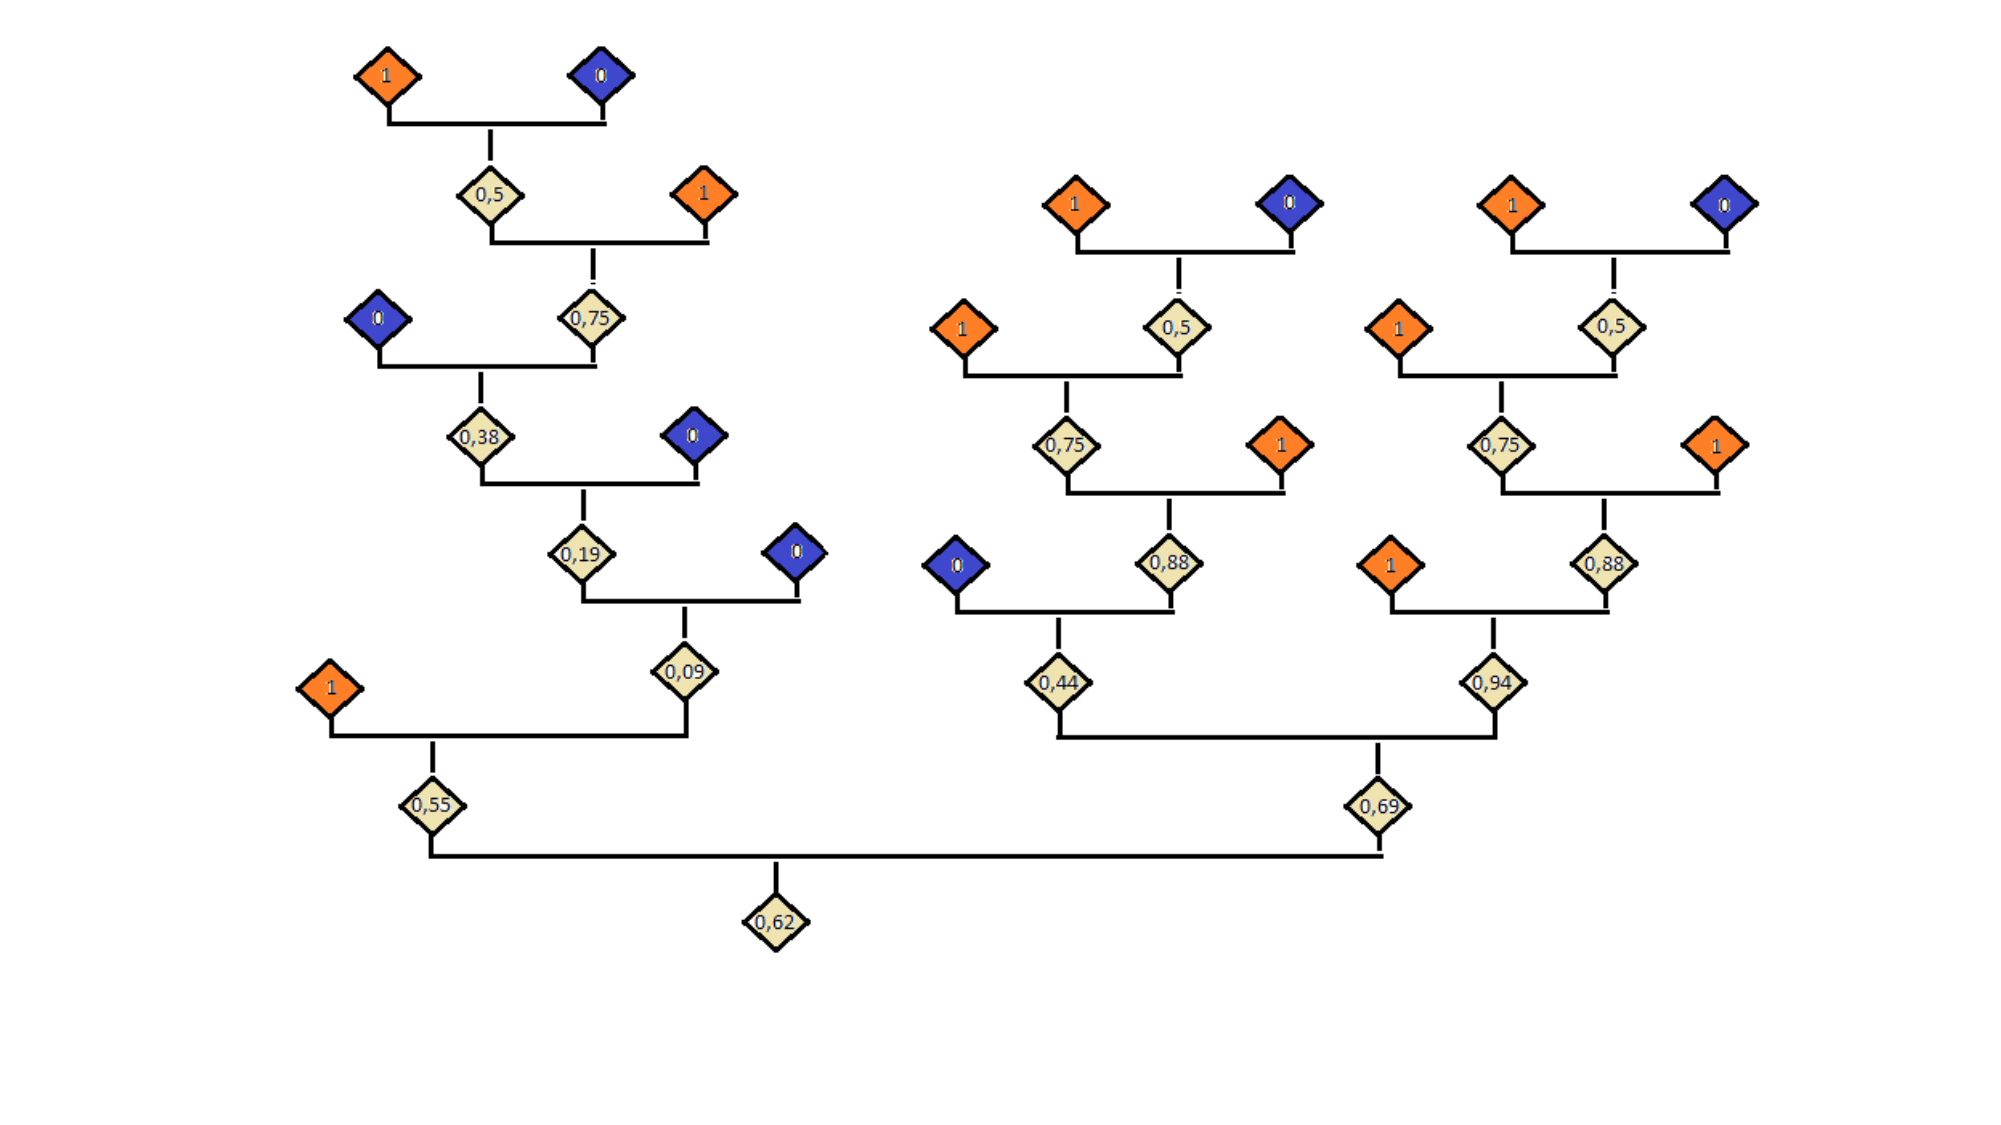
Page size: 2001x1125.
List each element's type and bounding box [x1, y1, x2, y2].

picture [230, 42, 1777, 967]
